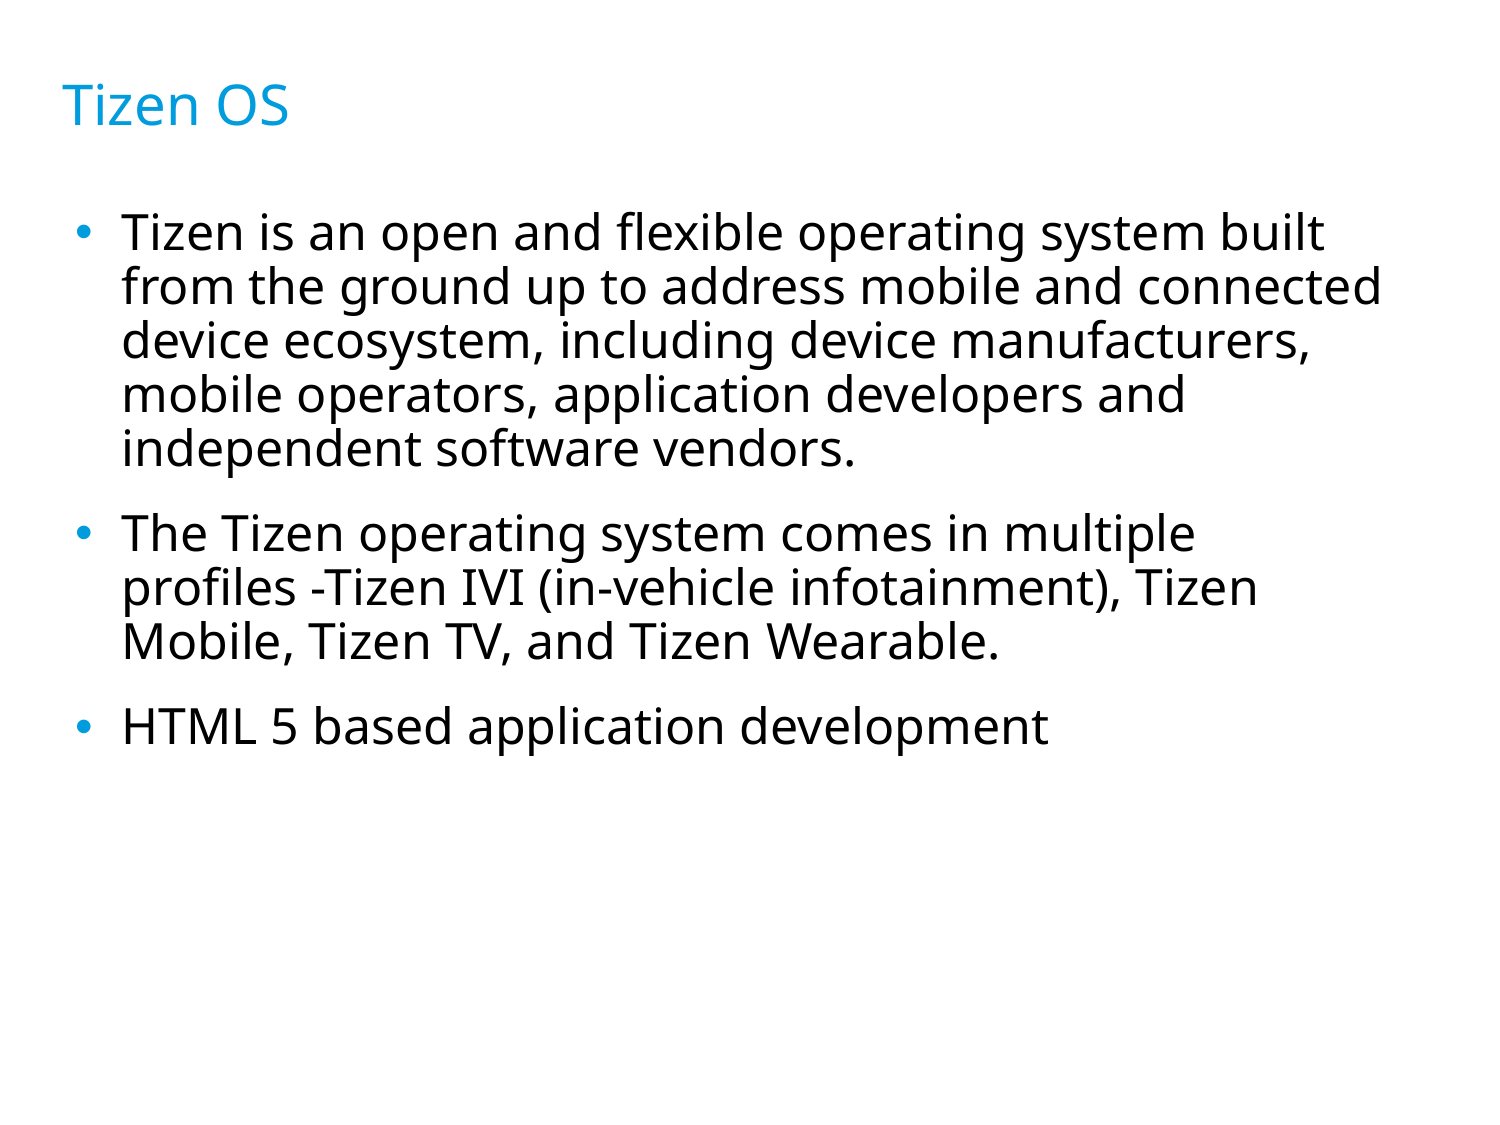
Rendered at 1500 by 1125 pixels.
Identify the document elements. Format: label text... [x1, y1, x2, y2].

list Tizen is an open and flexible operating system built from the ground up to address mobile and connected device ecosystem, including device manufacturers, mobile operators, application developers and independent software vendors. The Tizen operating system comes in multiple profiles -Tizen IVI (in-vehicle infotainment), Tizen Mobile, Tizen TV, and Tizen Wearable. HTML 5 based application development [75, 200, 1425, 1005]
title Tizen OS [62, 86, 1439, 138]
